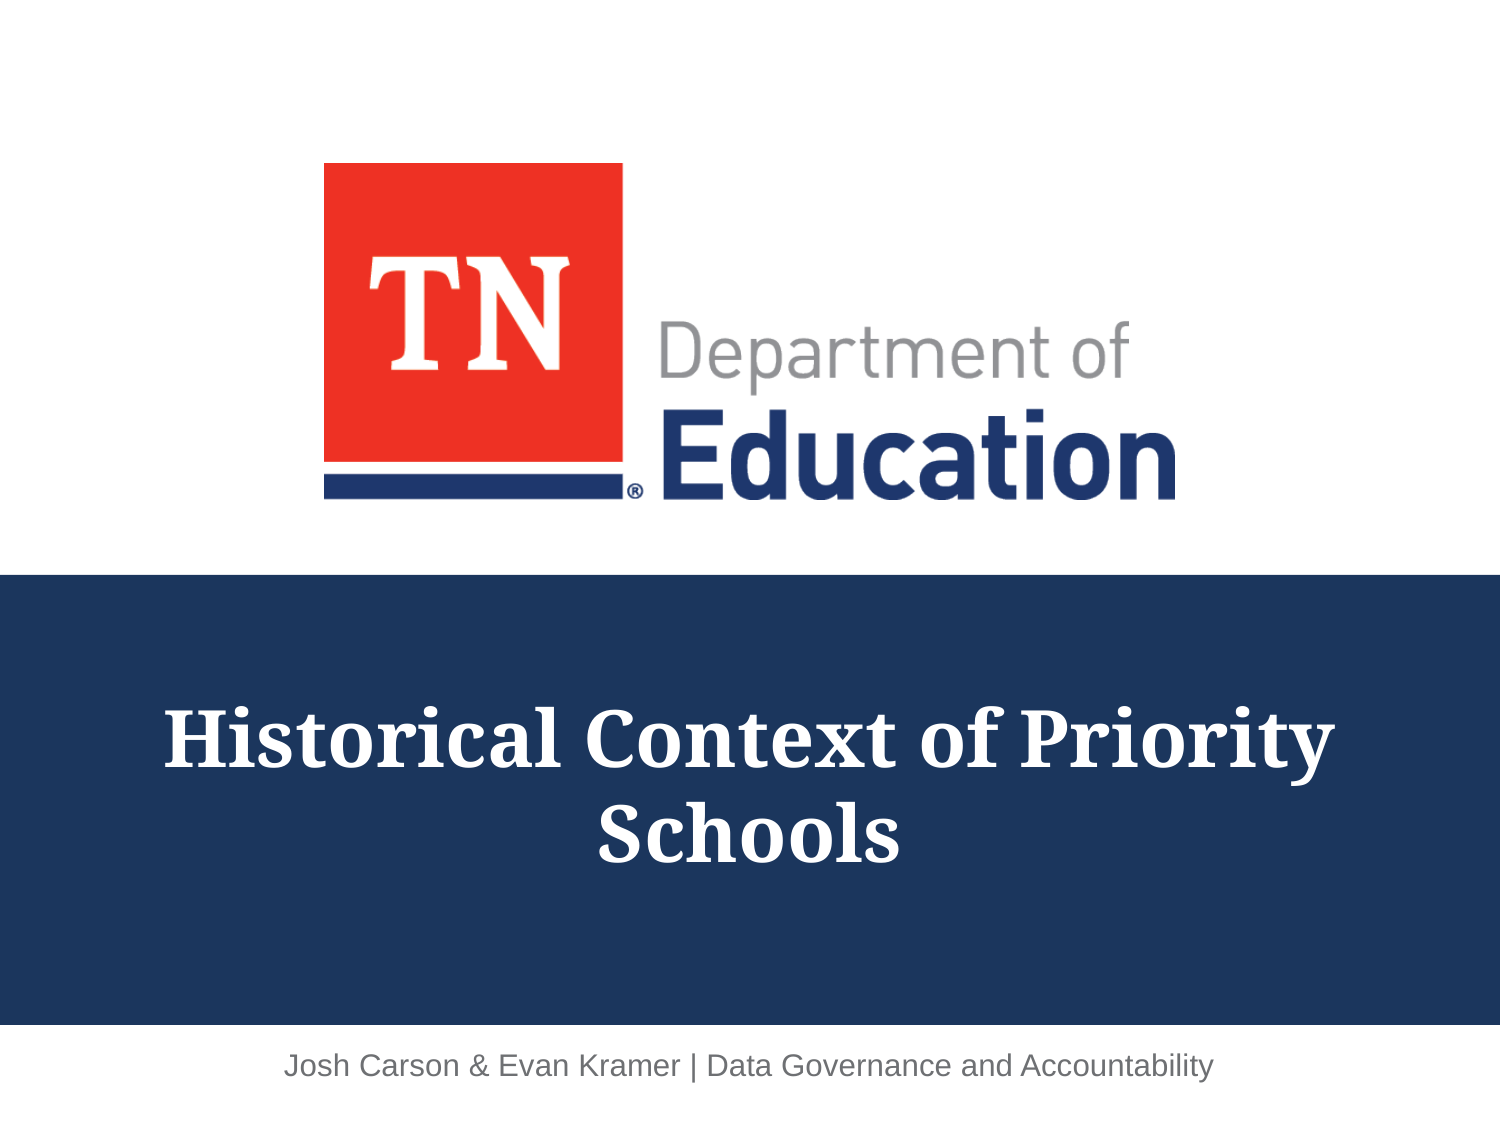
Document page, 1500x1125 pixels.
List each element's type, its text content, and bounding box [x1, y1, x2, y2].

picture [324, 163, 1175, 500]
list Josh Carson & Evan Kramer | Data Governance and Accountability [162, 1037, 1338, 1113]
title Historical Context of Priority Schools [68, 662, 1432, 904]
